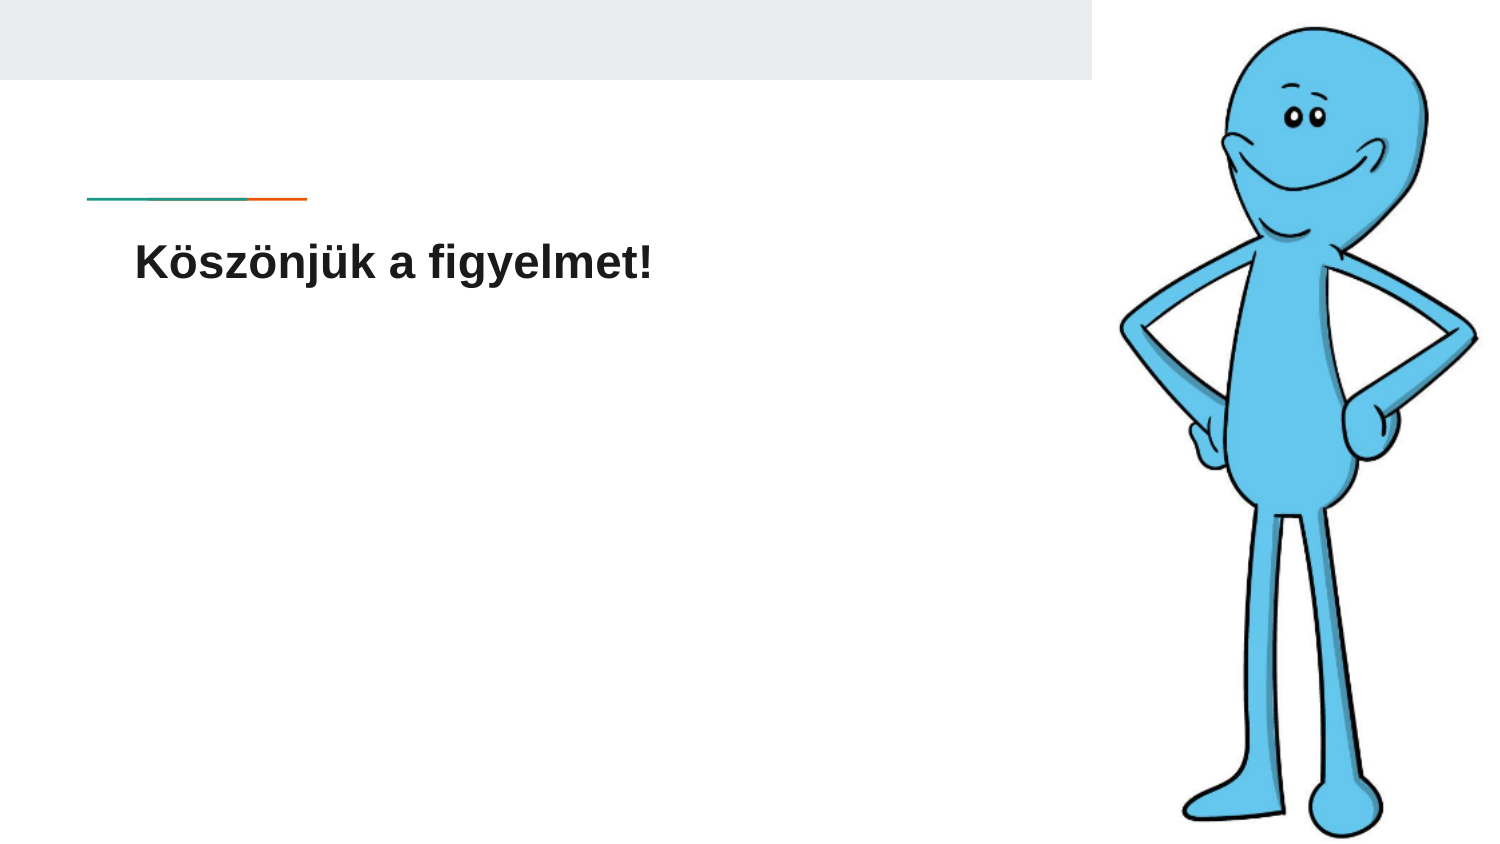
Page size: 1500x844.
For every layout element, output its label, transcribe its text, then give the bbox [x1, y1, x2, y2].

picture [1092, 0, 1500, 844]
title Köszönjük a figyelmet! [119, 216, 1087, 305]
